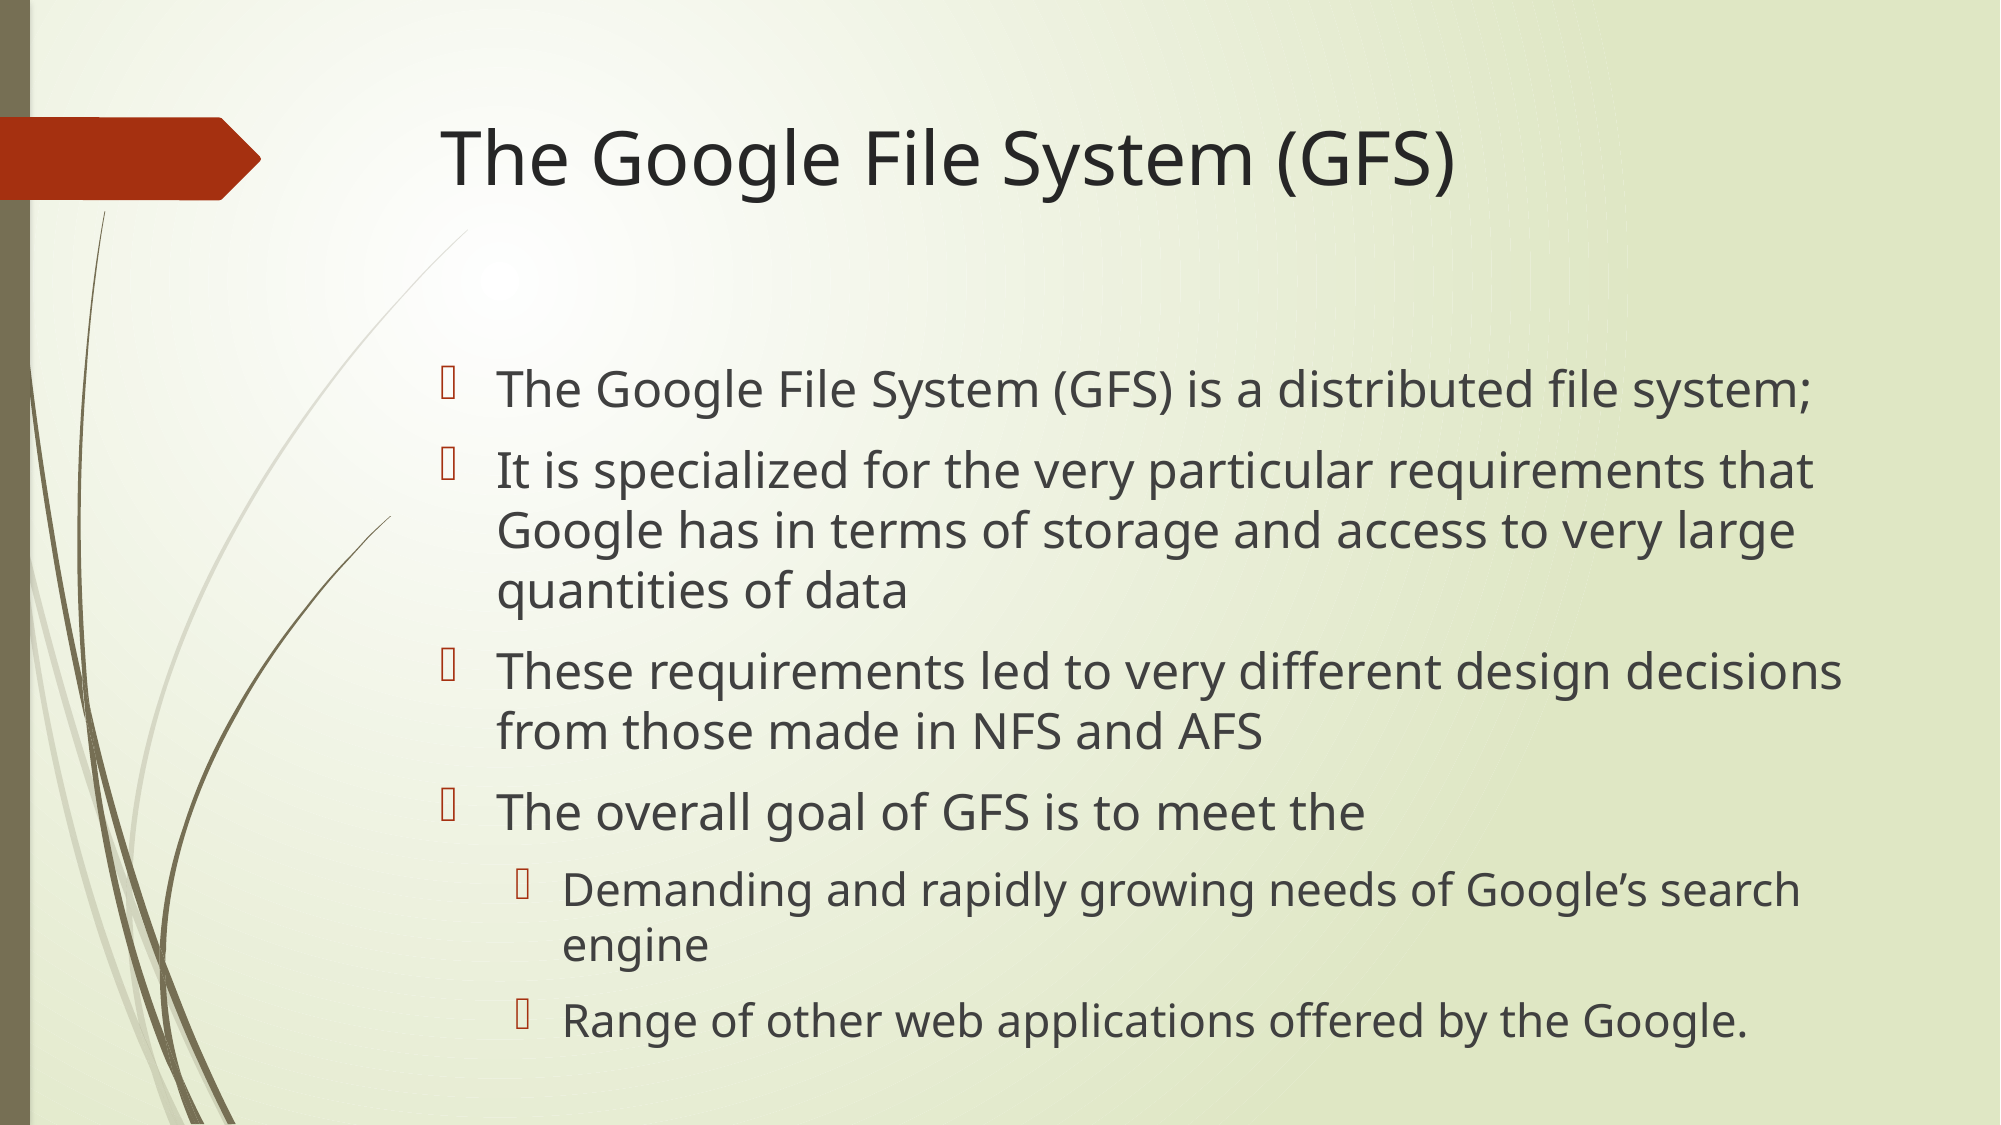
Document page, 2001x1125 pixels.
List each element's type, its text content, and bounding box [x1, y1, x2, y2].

title The Google File System (GFS) [425, 102, 1888, 313]
list The Google File System (GFS) is a distributed file system; It is specialized for the very particular requirements that Google has in terms of storage and access to very large quantities of data These requirements led to very different design decisions from those made in NFS and AFS The overall goal of GFS is to meet the Demanding and rapidly growing needs of Google’s search engine Range of other web applications offered by the Google. [424, 350, 1888, 970]
